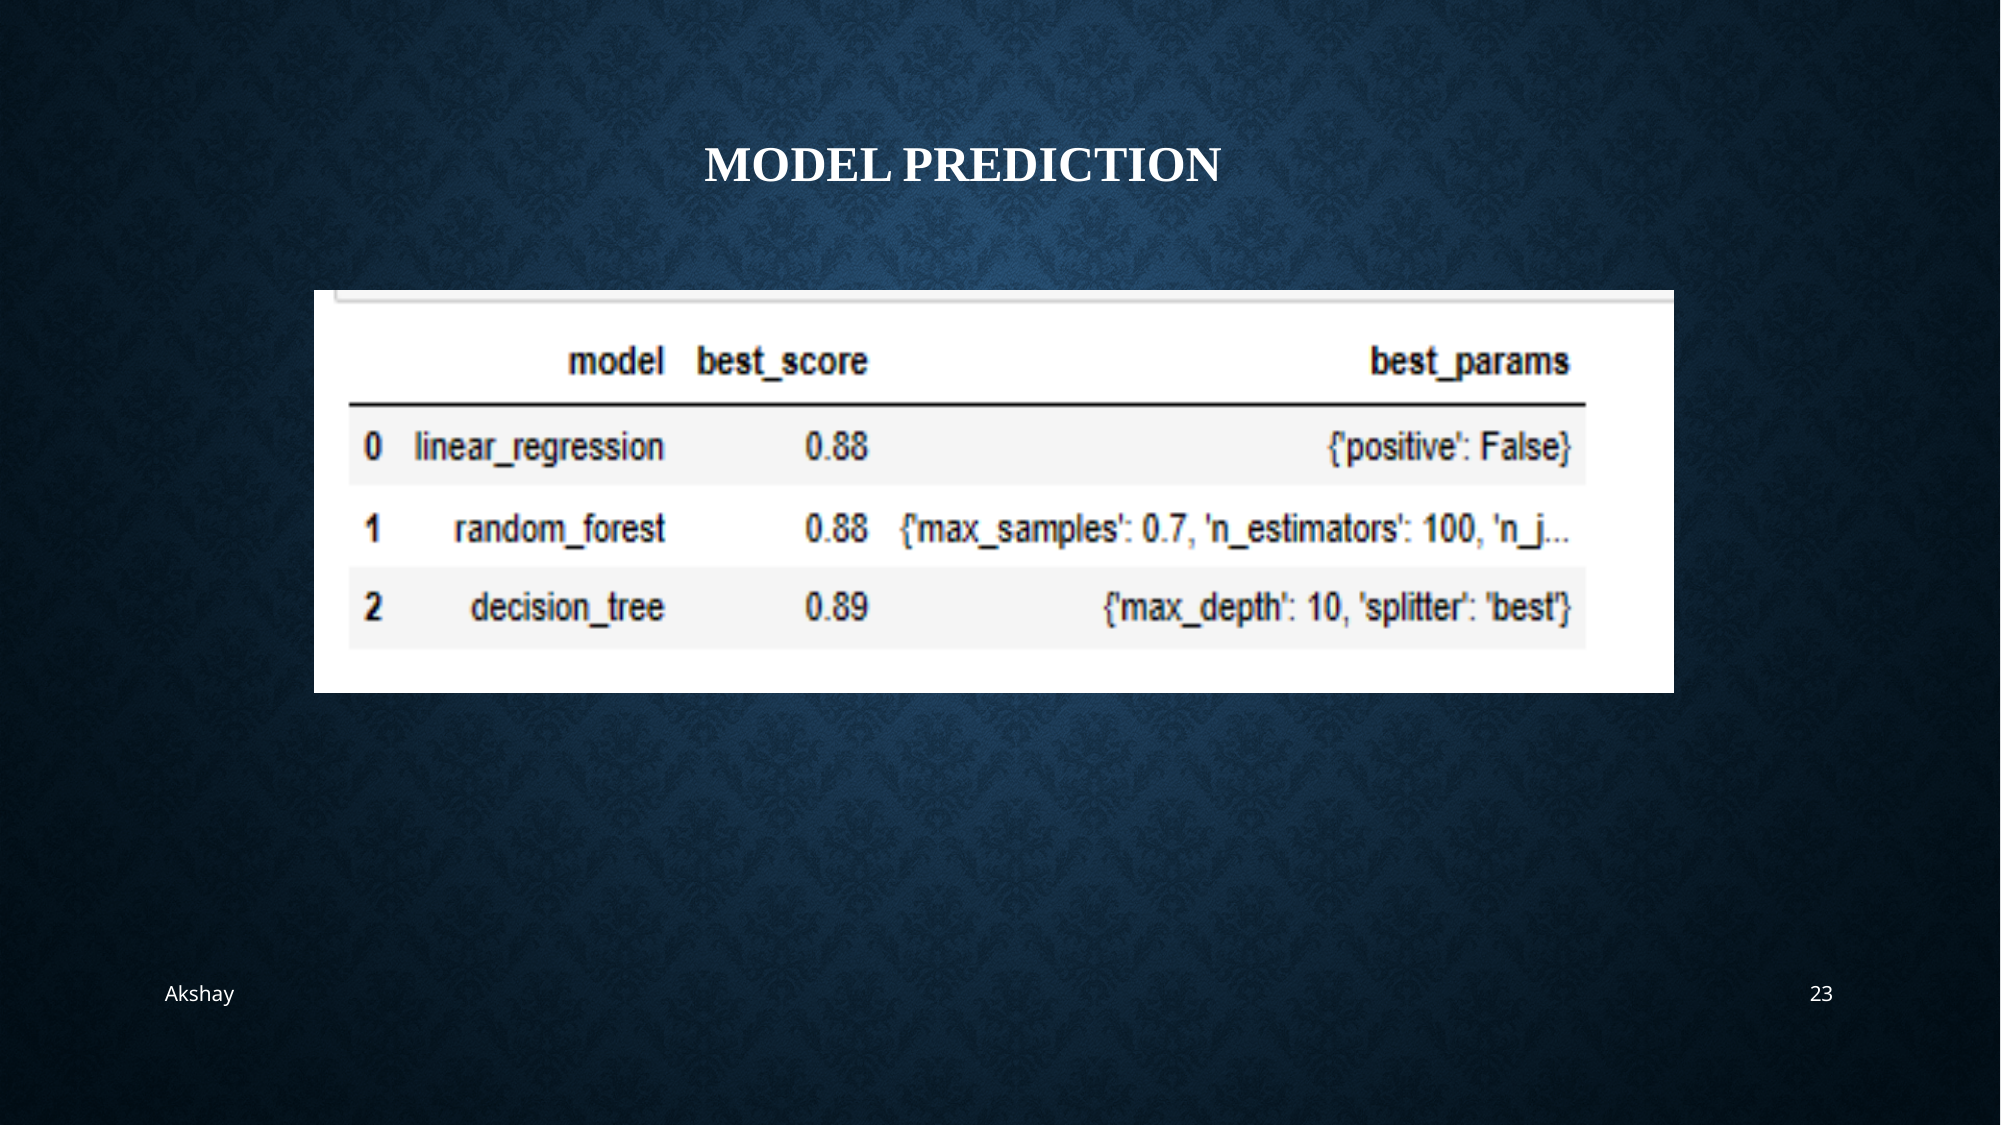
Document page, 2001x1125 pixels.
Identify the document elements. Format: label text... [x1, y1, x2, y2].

picture [313, 290, 1675, 694]
slide_number 23 [1724, 965, 1849, 1025]
footer Akshay [149, 965, 1245, 1025]
text_box Model PREDICTION [113, 120, 1813, 210]
